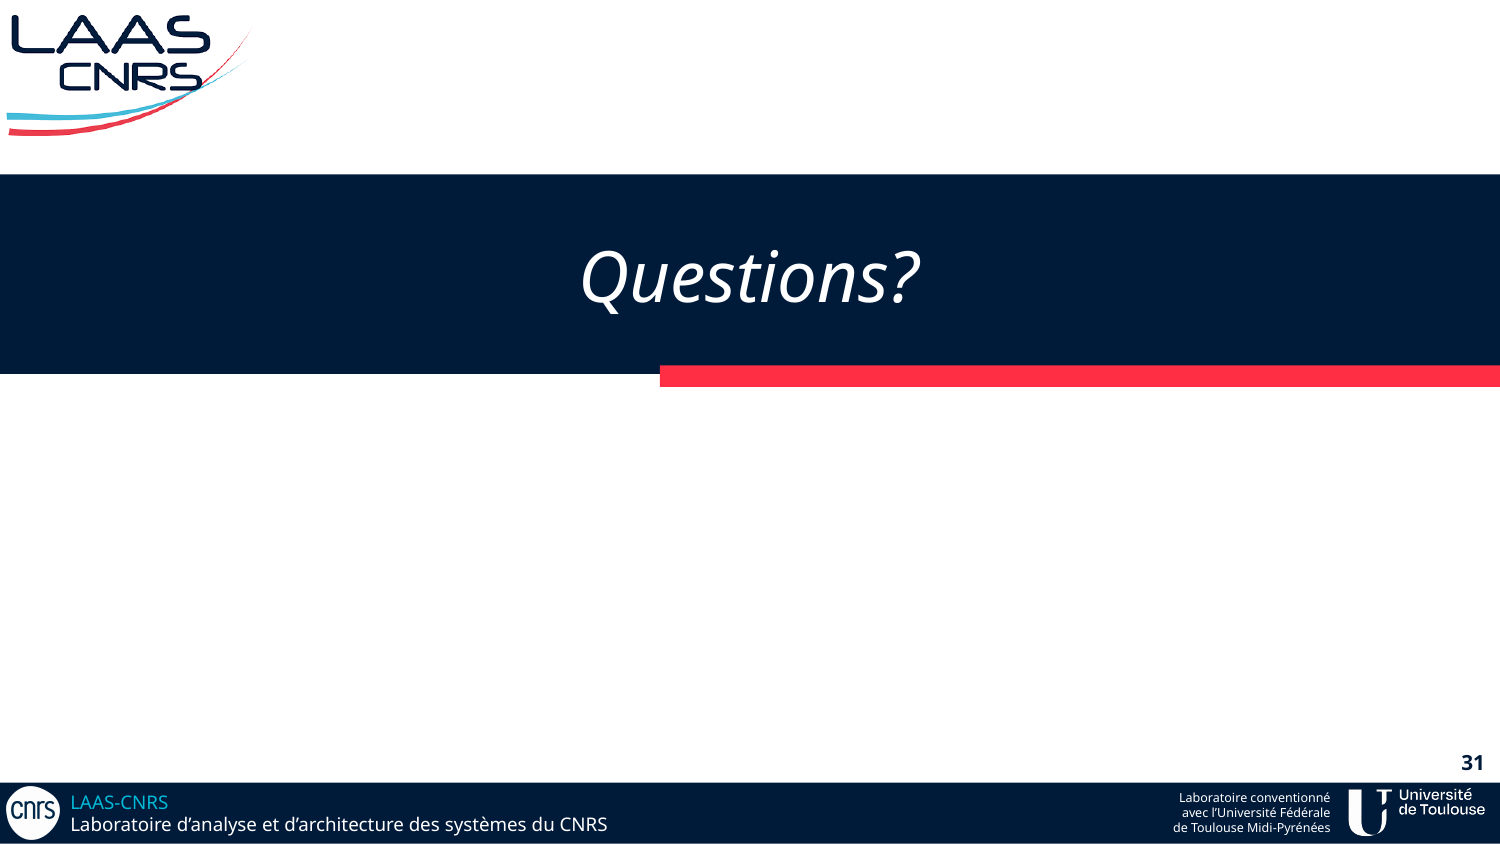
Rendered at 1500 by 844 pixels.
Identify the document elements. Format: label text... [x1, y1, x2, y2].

picture [1326, 776, 1500, 844]
picture [6, 786, 60, 840]
picture [6, 15, 254, 136]
slide_number ‹#› [1410, 735, 1500, 783]
